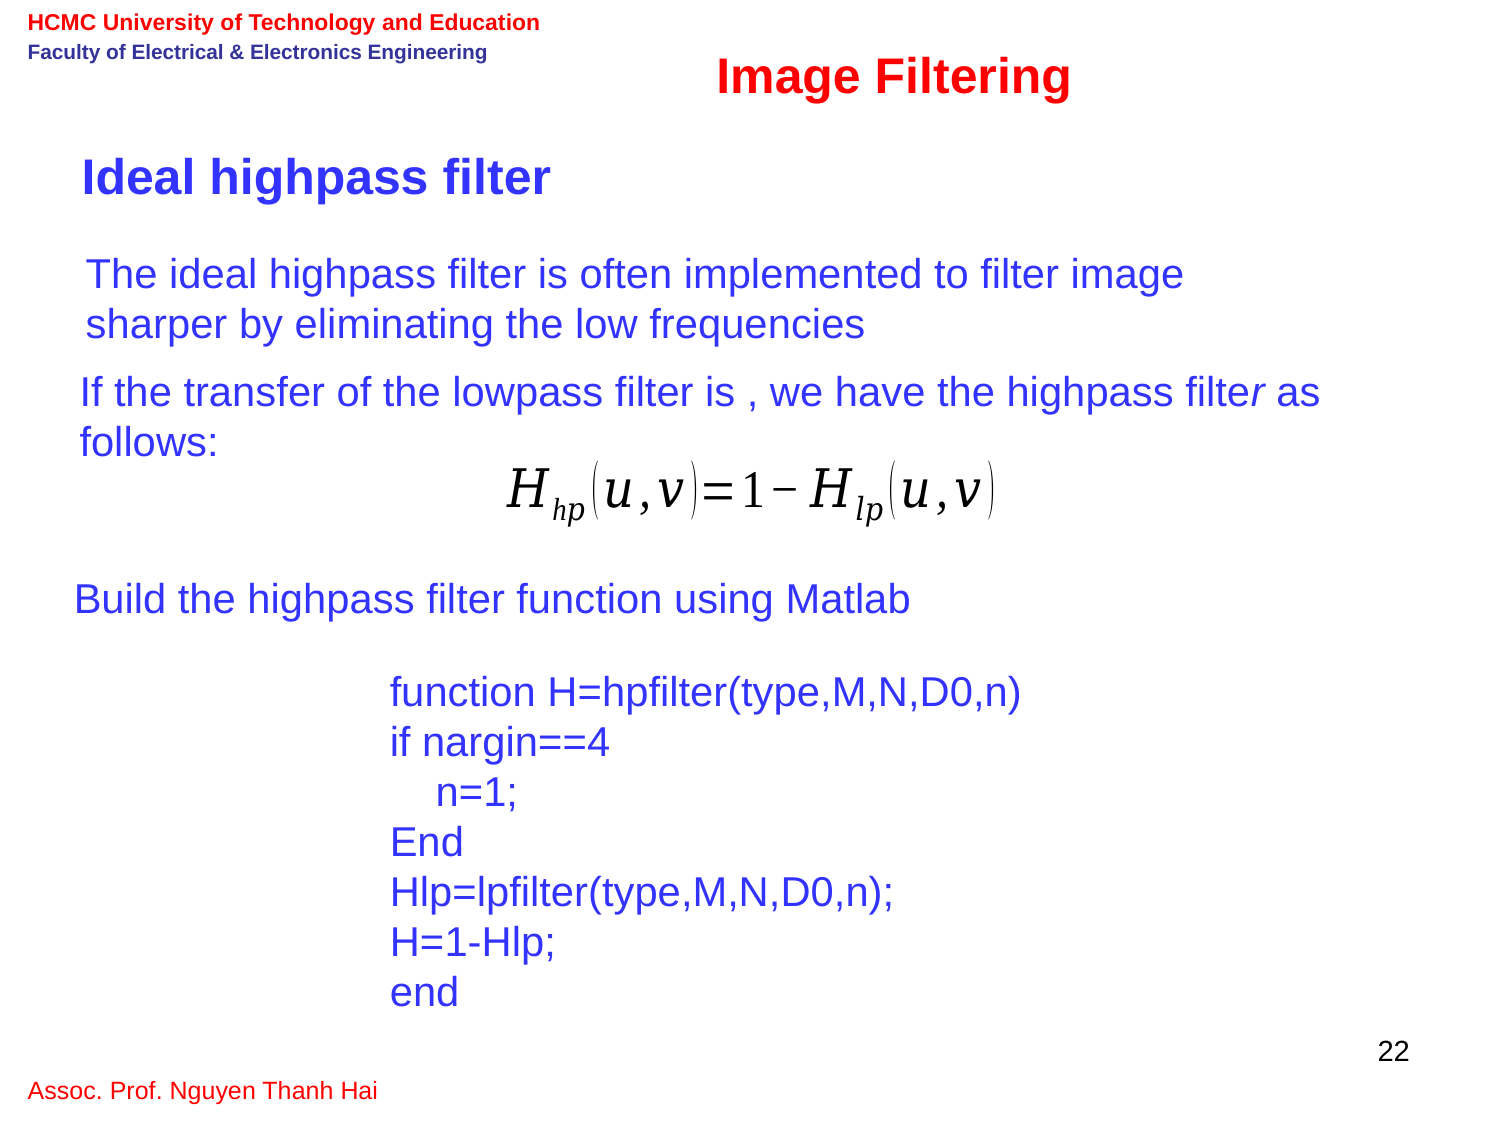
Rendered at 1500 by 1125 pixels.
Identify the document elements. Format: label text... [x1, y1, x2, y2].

text_box Build the highpass filter function using Matlab [58, 564, 1359, 630]
text_box Ideal highpass filter [66, 137, 567, 212]
text_box Image Filtering [513, 36, 1275, 112]
slide_number 22 [1074, 1024, 1425, 1103]
text_box function H=hpfilter(type,M,N,D0,n) if nargin==4 n=1; End Hlp=lpfilter(type,M,N,D0,n); H=1-Hlp; end [374, 656, 1125, 1022]
text_box The ideal highpass filter is often implemented to filter image sharper by eliminating the low frequencies [70, 239, 1262, 355]
